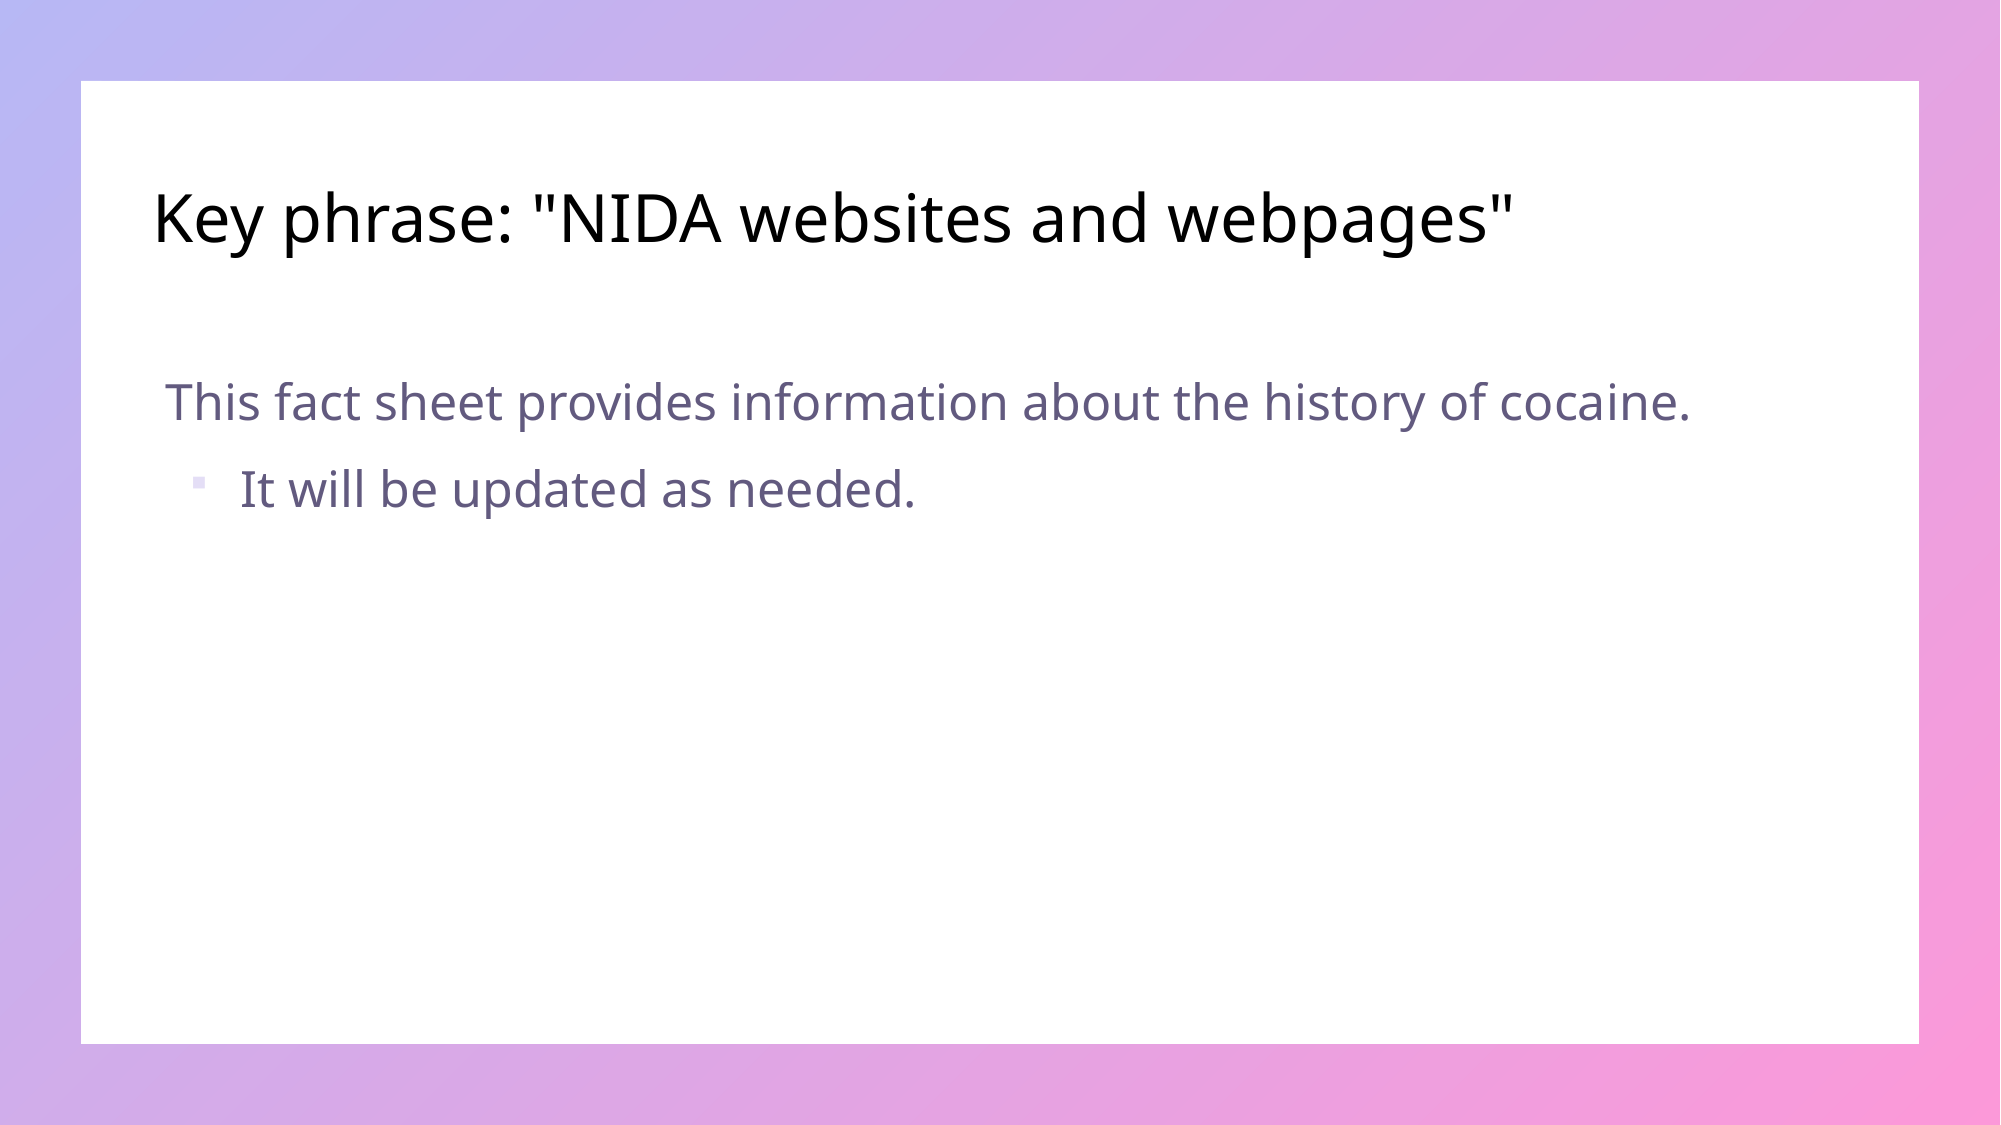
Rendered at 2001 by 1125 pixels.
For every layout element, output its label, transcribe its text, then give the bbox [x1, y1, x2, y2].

list This fact sheet provides information about the history of cocaine. It will be updated as needed. [137, 357, 1863, 1014]
title Key phrase: "NIDA websites and webpages" [137, 111, 1863, 330]
